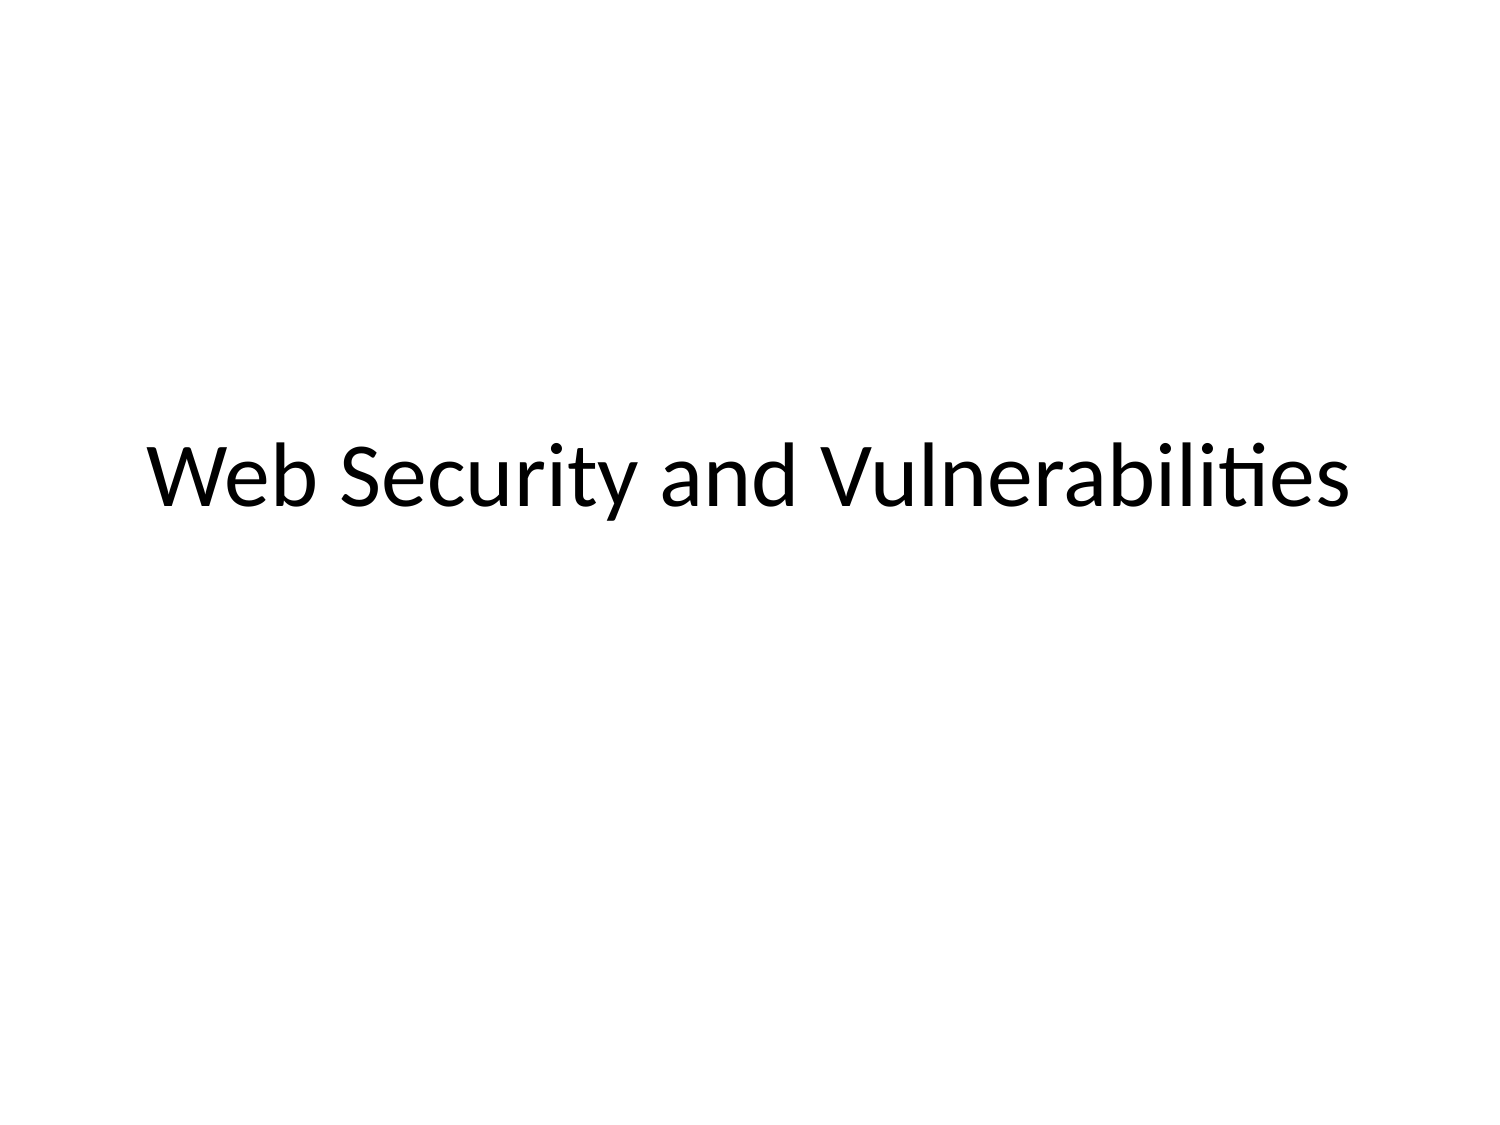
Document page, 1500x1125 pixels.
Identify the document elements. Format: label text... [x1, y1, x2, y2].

title Web Security and Vulnerabilities [112, 349, 1388, 591]
